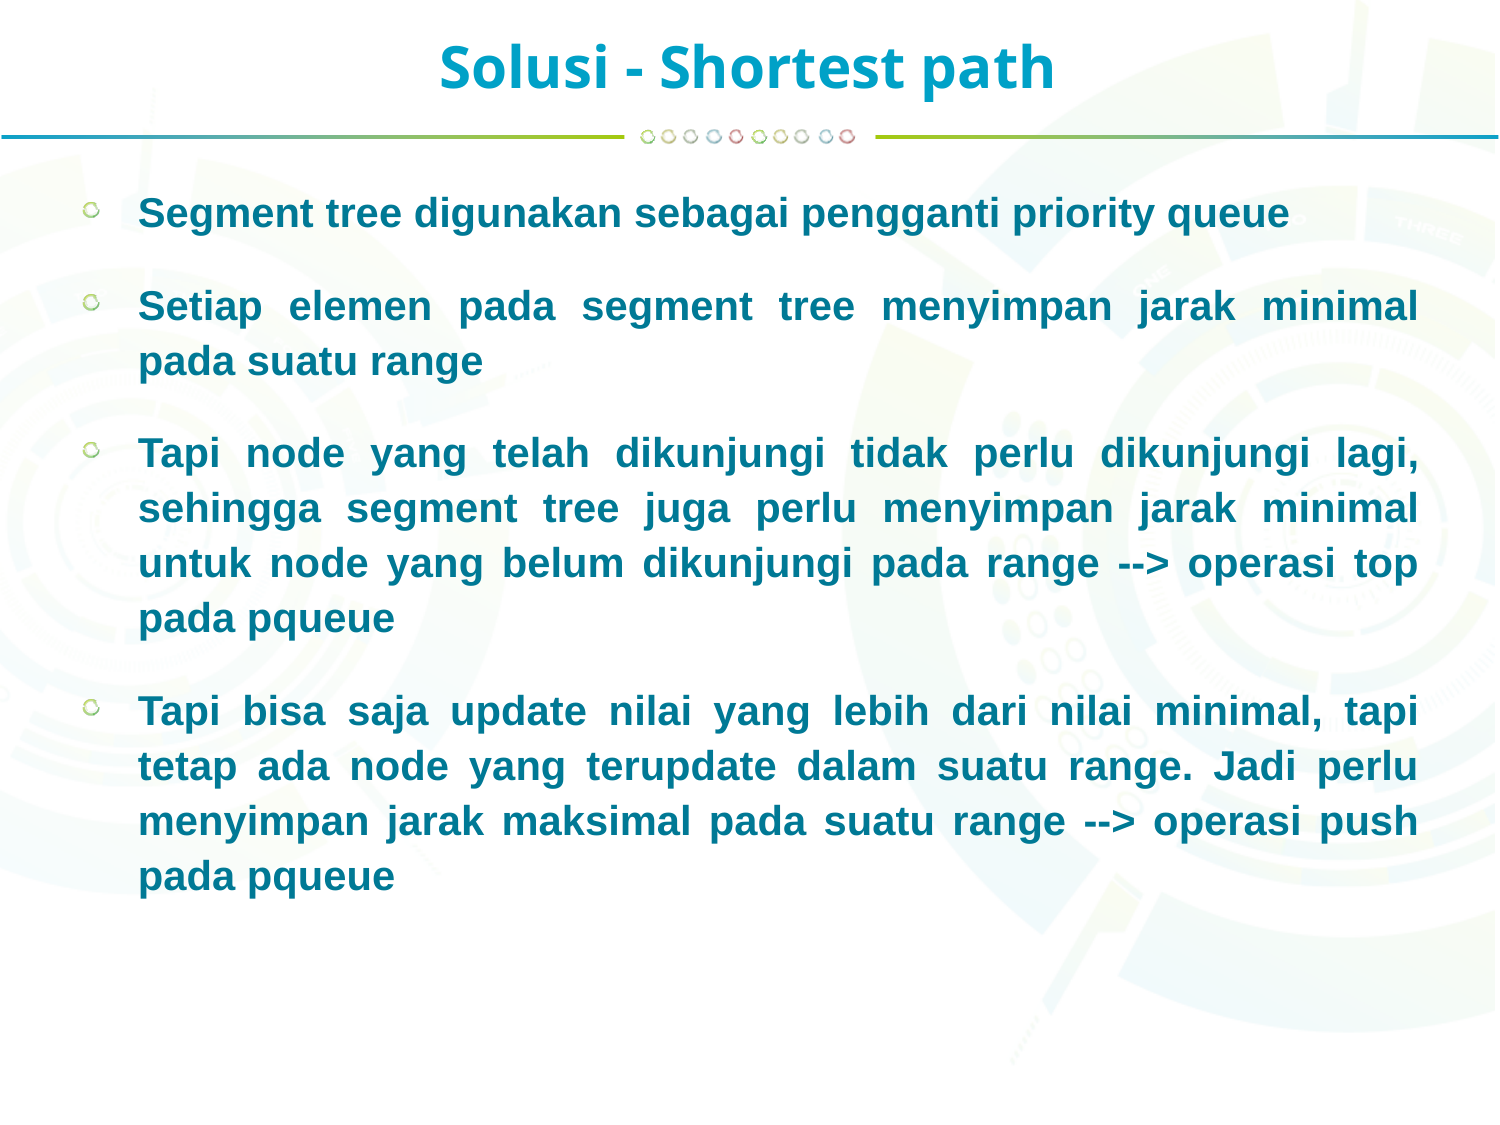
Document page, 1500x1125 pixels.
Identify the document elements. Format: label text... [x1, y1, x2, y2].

picture [0, 0, 1495, 1125]
list Segment tree digunakan sebagai pengganti priority queue Setiap elemen pada segment tree menyimpan jarak minimal pada suatu range Tapi node yang telah dikunjungi tidak perlu dikunjungi lagi, sehingga segment tree juga perlu menyimpan jarak minimal untuk node yang belum dikunjungi pada range --> operasi top pada pqueue Tapi bisa saja update nilai yang lebih dari nilai minimal, tapi tetap ada node yang terupdate dalam suatu range. Jadi perlu menyimpan jarak maksimal pada suatu range --> operasi push pada pqueue [64, 173, 1435, 1015]
title Solusi - Shortest path [62, 27, 1434, 109]
